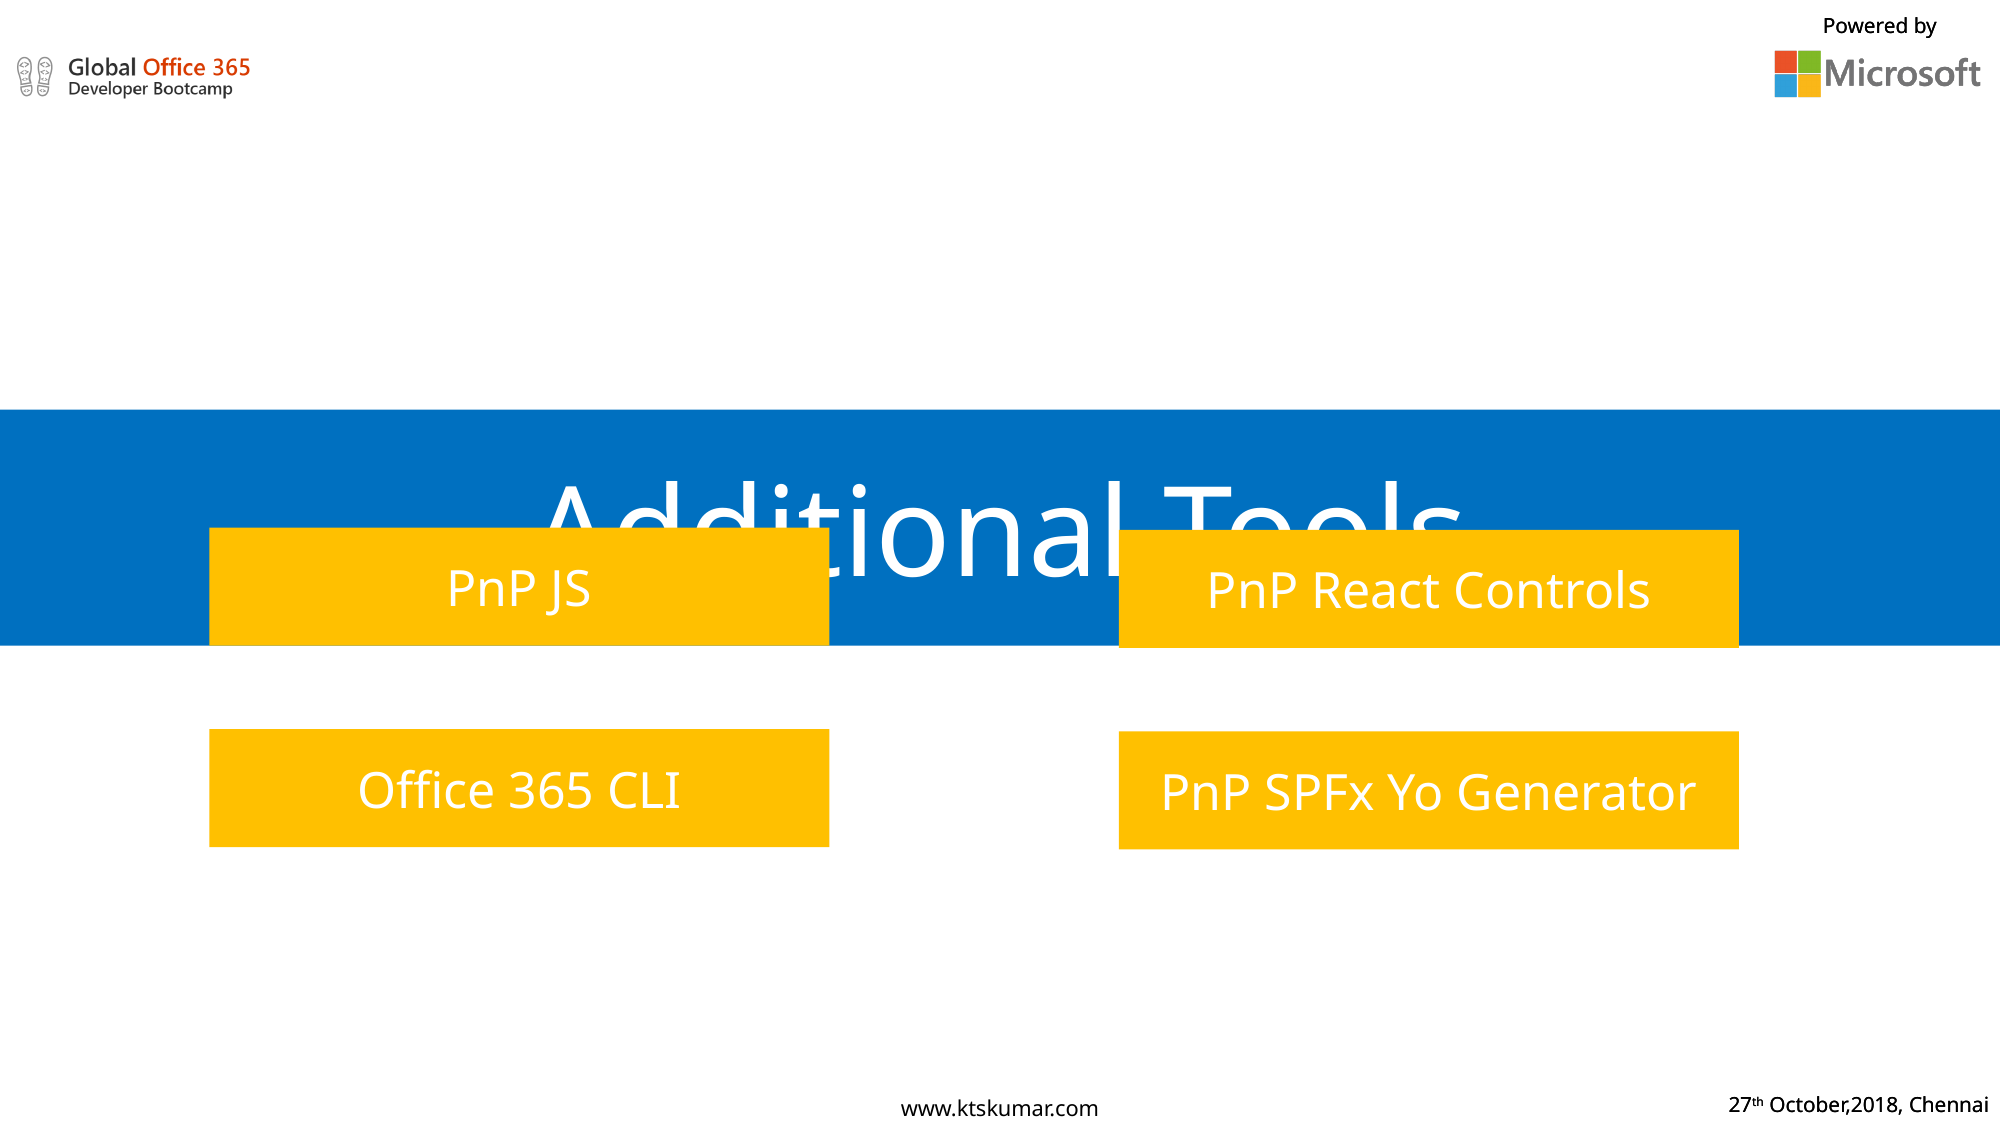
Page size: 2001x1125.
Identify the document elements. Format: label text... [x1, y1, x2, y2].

text_box PnP SPFx Yo Generator [1118, 730, 1740, 850]
text_box Powered by [1808, 5, 1952, 40]
text_box [0, 409, 2000, 647]
text_box PnP React Controls [1118, 529, 1740, 649]
text_box www.ktskumar.com [886, 1087, 1114, 1125]
picture [0, 40, 269, 113]
picture [1755, 40, 2000, 110]
text_box Office 365 CLI [208, 728, 830, 848]
text_box PnP JS [208, 527, 830, 647]
text_box Additional Tools [517, 444, 1483, 610]
text_box 27th October,2018, Chennai [1713, 1084, 2000, 1125]
